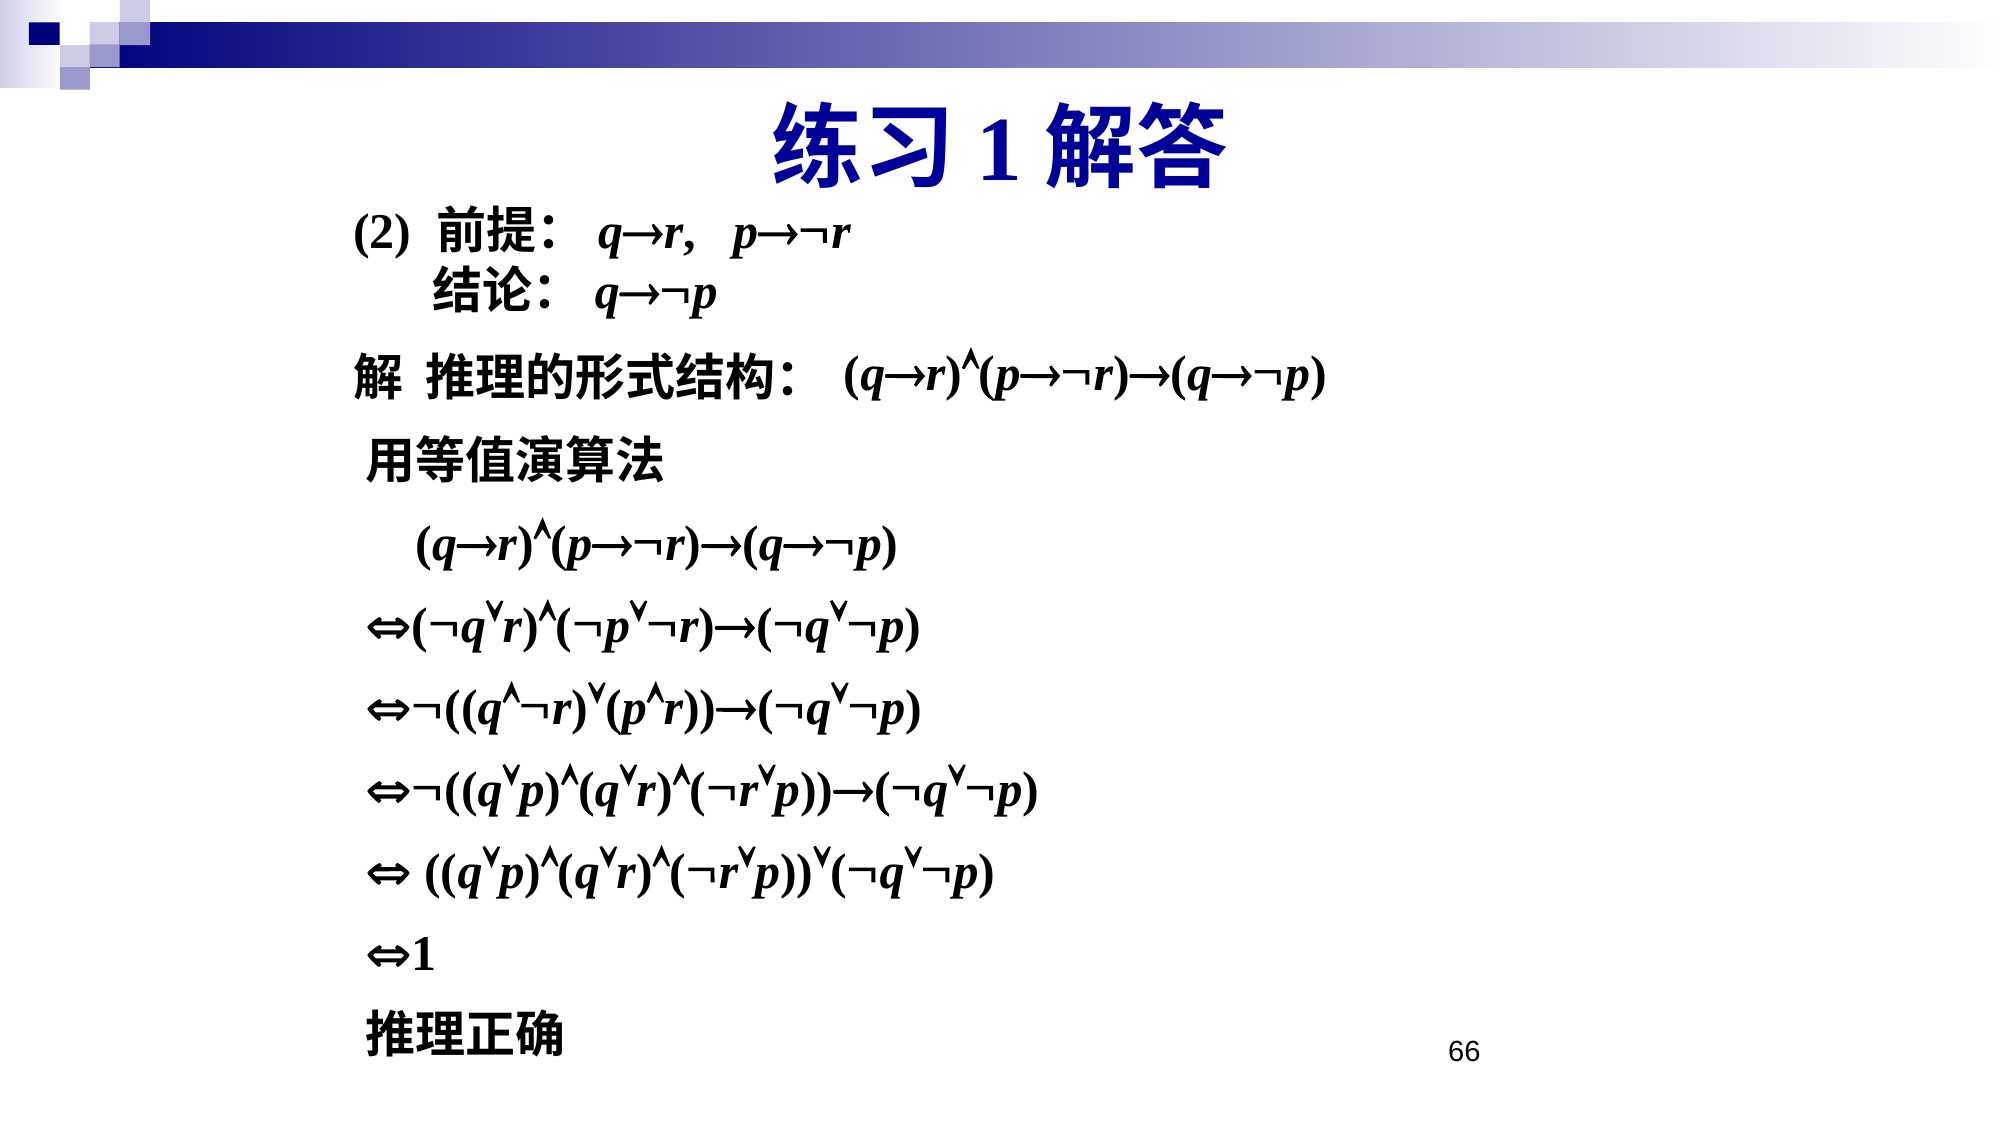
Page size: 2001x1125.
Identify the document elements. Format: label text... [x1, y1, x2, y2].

text_box (2) 前提：qr, pr 结论：qp [338, 191, 1089, 327]
slide_number 66 [1433, 1024, 1900, 1103]
text_box (qr)(pr)(qp) [828, 333, 1579, 408]
title 练习1解答 [99, 75, 1900, 213]
list 用等值演算法 (qr)(pr)(qp) (qr)(pr)(qp) ((qr)(pr))(qp) ((qp)(qr)(rp))(qp)  ((qp)(qr)(rp))(qp) 1 推理正确 [350, 408, 1382, 1012]
text_box 解 推理的形式结构： [338, 337, 859, 413]
